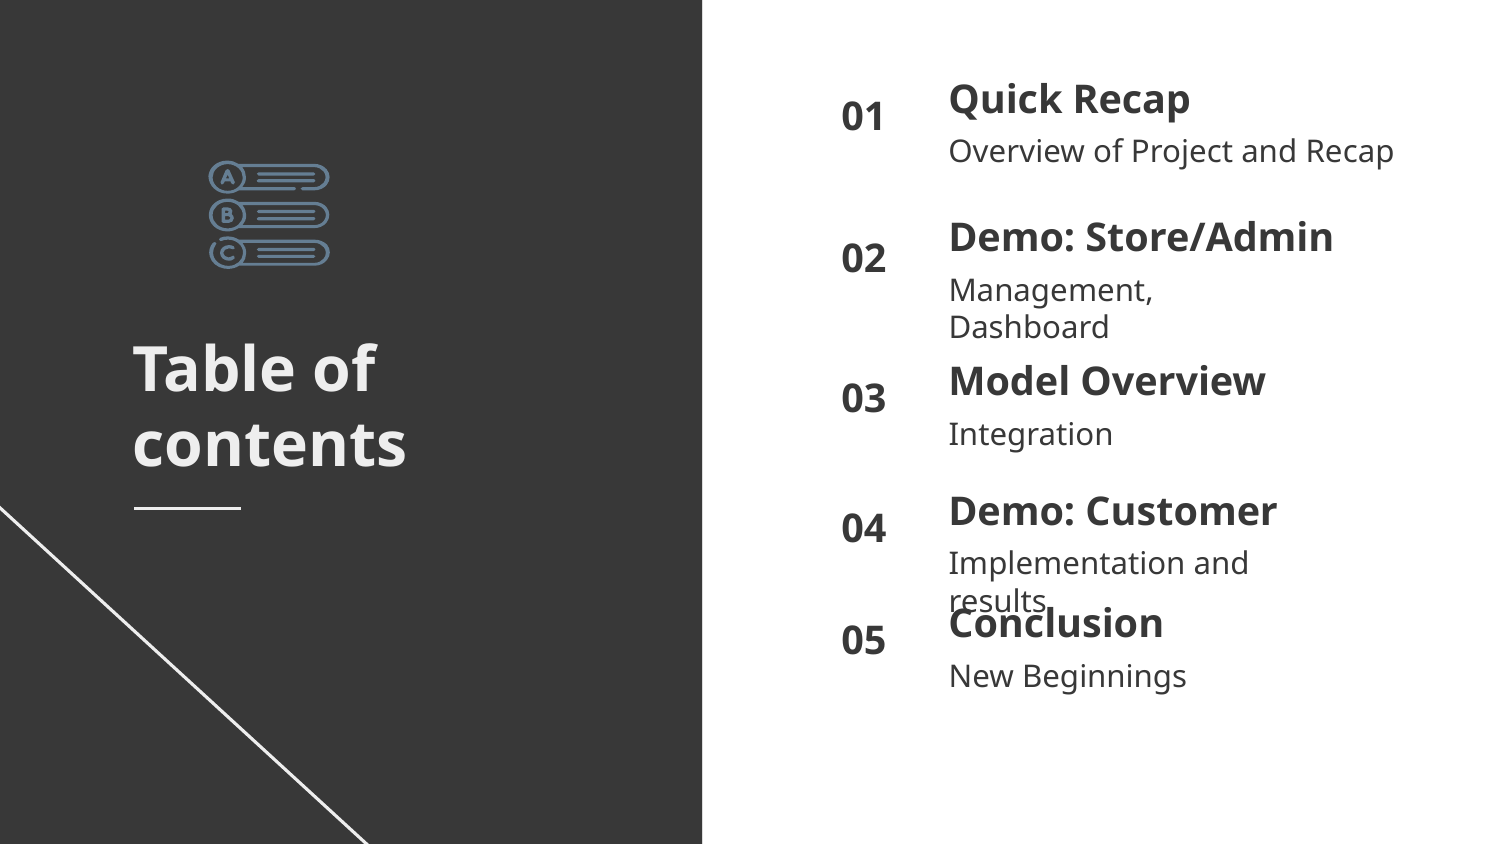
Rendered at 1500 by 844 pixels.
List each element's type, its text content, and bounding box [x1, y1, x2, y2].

text_box Management, Dashboard [933, 254, 1337, 294]
text_box 05 [789, 614, 902, 663]
text_box 04 [789, 502, 902, 550]
title Table of contents [116, 360, 678, 448]
text_box 03 [789, 372, 902, 421]
text_box Model Overview [933, 352, 1458, 407]
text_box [207, 160, 331, 270]
text_box 01 [789, 90, 902, 139]
text_box Implementation and results [933, 528, 1337, 568]
text_box New Beginnings [933, 640, 1337, 680]
text_box Integration [933, 399, 1337, 439]
text_box Quick Recap [933, 71, 1458, 125]
text_box Demo: Customer [933, 482, 1458, 536]
text_box 02 [789, 233, 902, 281]
text_box Conclusion [933, 595, 1458, 649]
text_box Overview of Project and Recap [933, 125, 1415, 156]
text_box Demo: Store/Admin [933, 208, 1458, 263]
